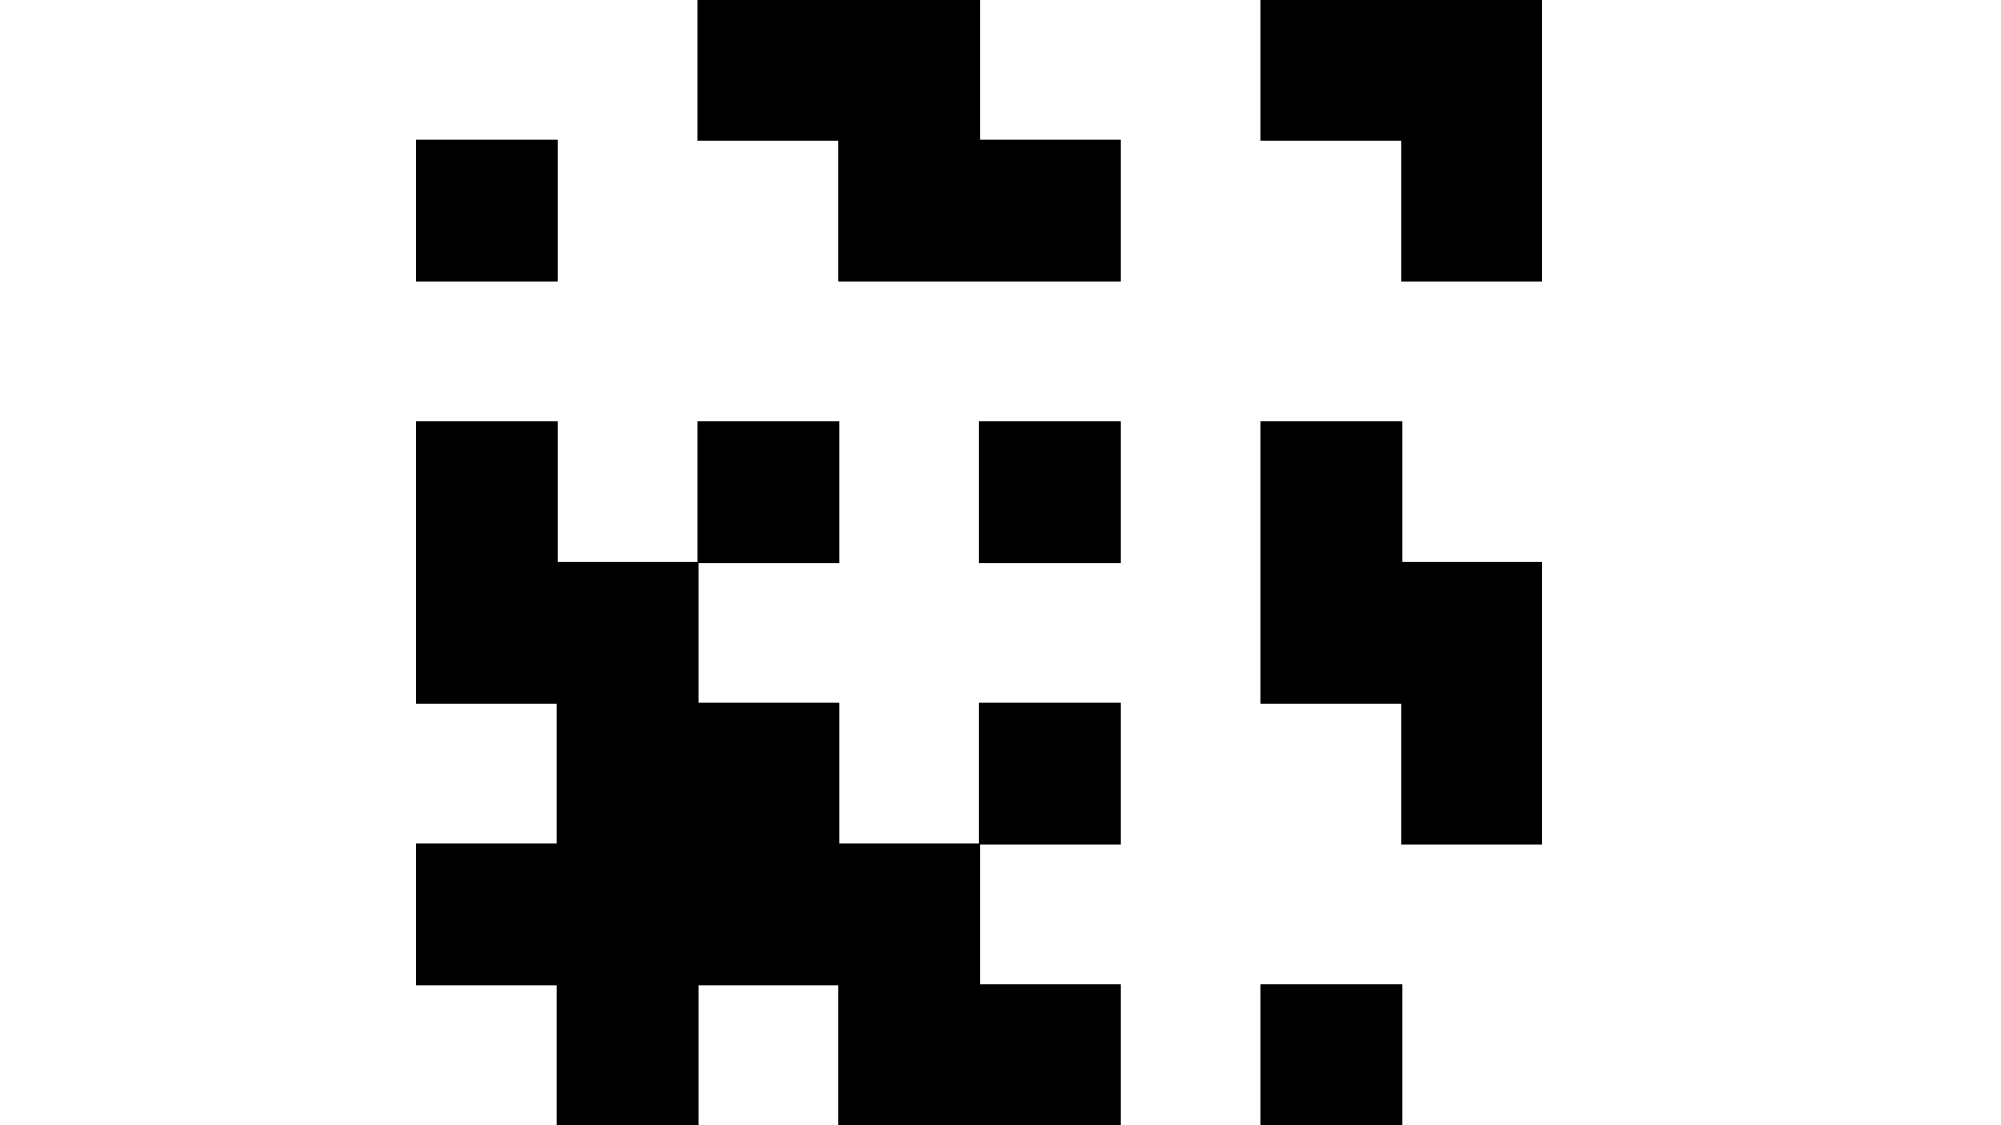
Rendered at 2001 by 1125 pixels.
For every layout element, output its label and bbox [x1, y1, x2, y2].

picture [416, 0, 1542, 1125]
